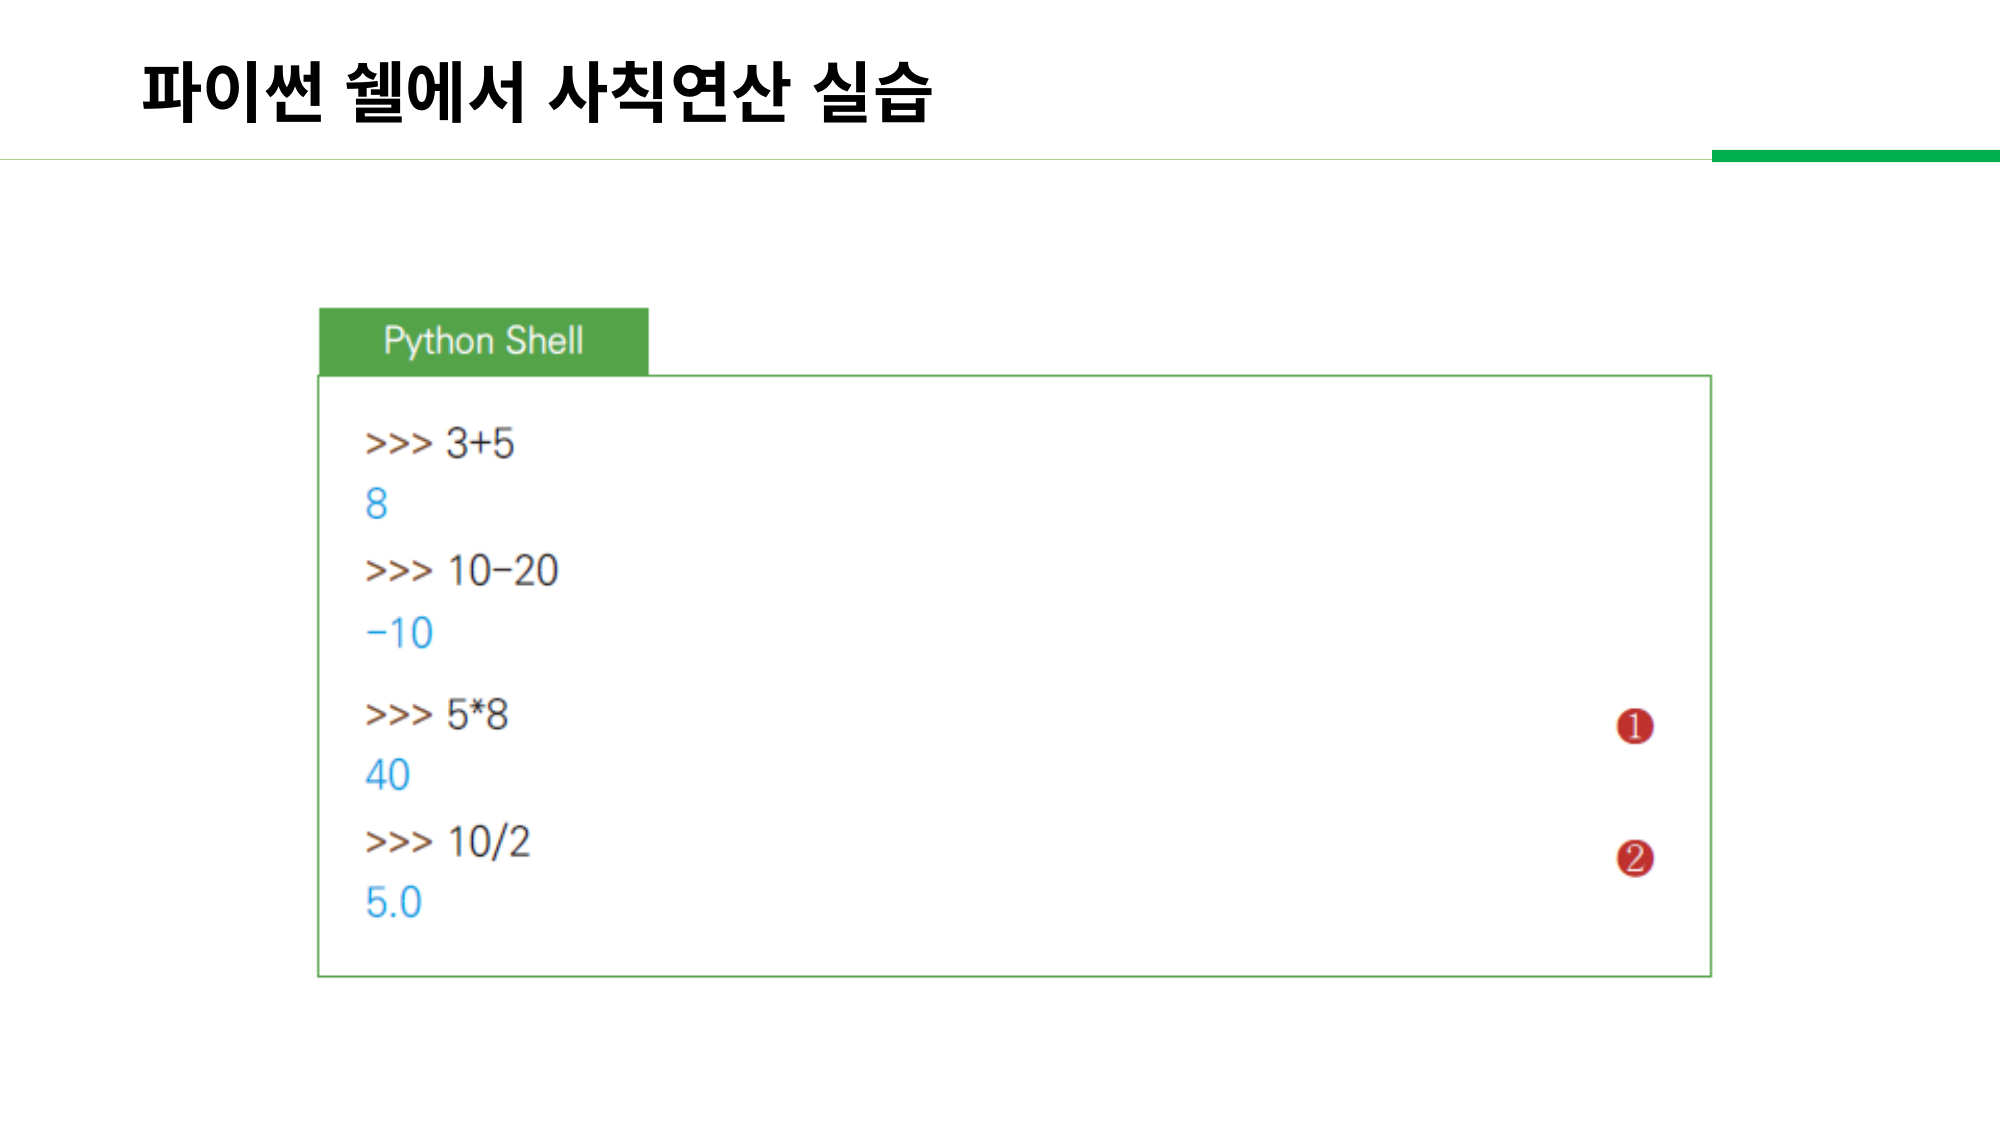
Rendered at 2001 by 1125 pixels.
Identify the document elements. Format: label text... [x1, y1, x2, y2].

text_box 파이썬 쉘에서 사칙연산 실습 [126, 43, 1135, 139]
text_box [1711, 149, 2000, 159]
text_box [276, 273, 1773, 1047]
